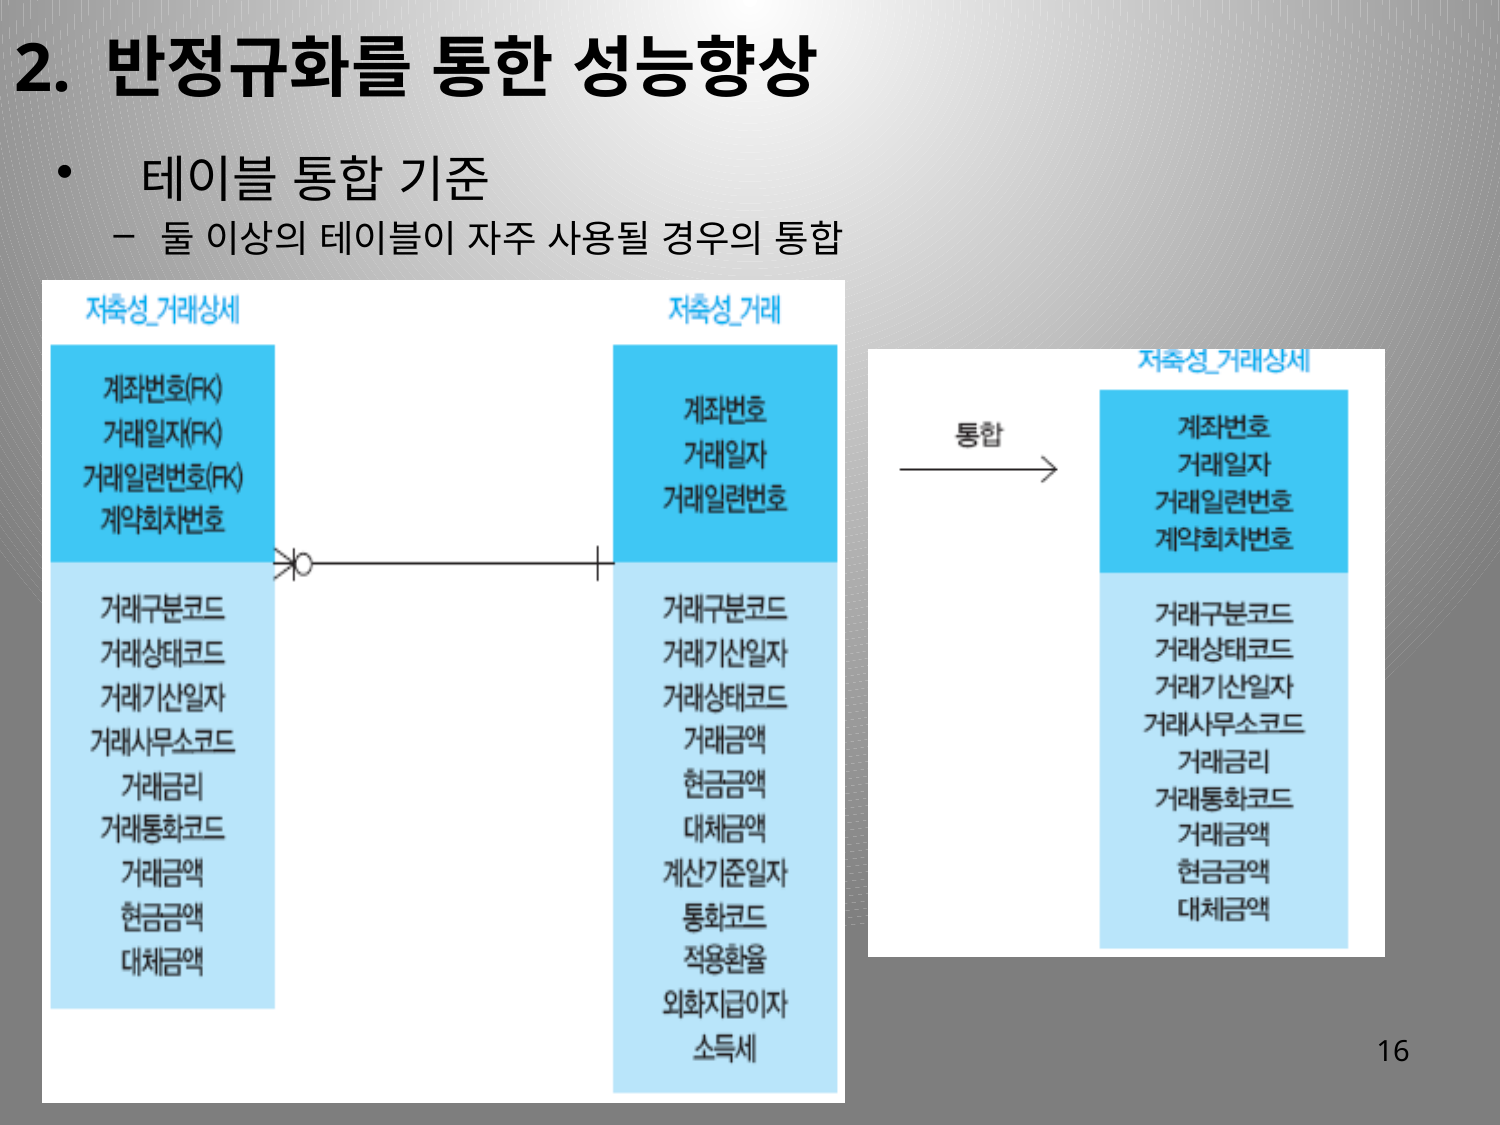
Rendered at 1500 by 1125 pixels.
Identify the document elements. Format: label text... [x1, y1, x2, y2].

picture [42, 279, 845, 1103]
text_box 2. 반정규화를 통한 성능향상 [0, 0, 1475, 129]
list 테이블 통합 기준 둘 이상의 테이블이 자주 사용될 경우의 통합 [23, 110, 1500, 1025]
slide_number 16 [1074, 1025, 1426, 1103]
picture [867, 349, 1385, 958]
